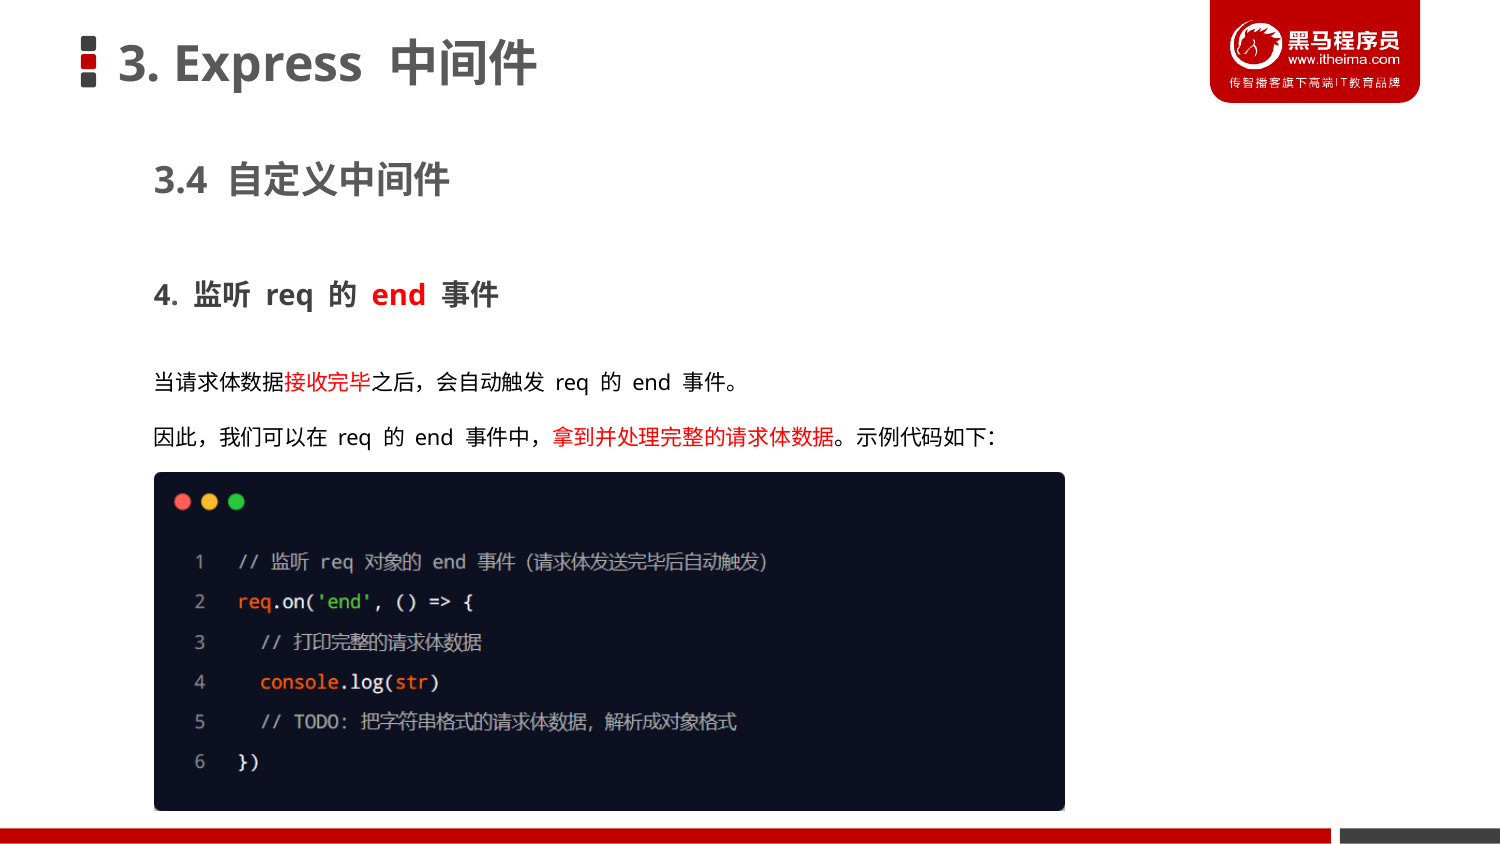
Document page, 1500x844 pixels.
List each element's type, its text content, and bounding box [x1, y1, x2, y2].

list 3.4 自定义中间件 [139, 153, 1209, 243]
text_box 4. 监听 req 的 end 事件 [139, 273, 1204, 320]
picture [1211, 11, 1419, 97]
title 3. Express 中间件 [103, 0, 1209, 130]
picture [154, 472, 1065, 811]
list 当请求体数据接收完毕之后，会自动触发 req 的 end 事件。 因此，我们可以在 req 的 end 事件中，拿到并处理完整的请求体数据。示例代码如下： [139, 348, 1294, 464]
